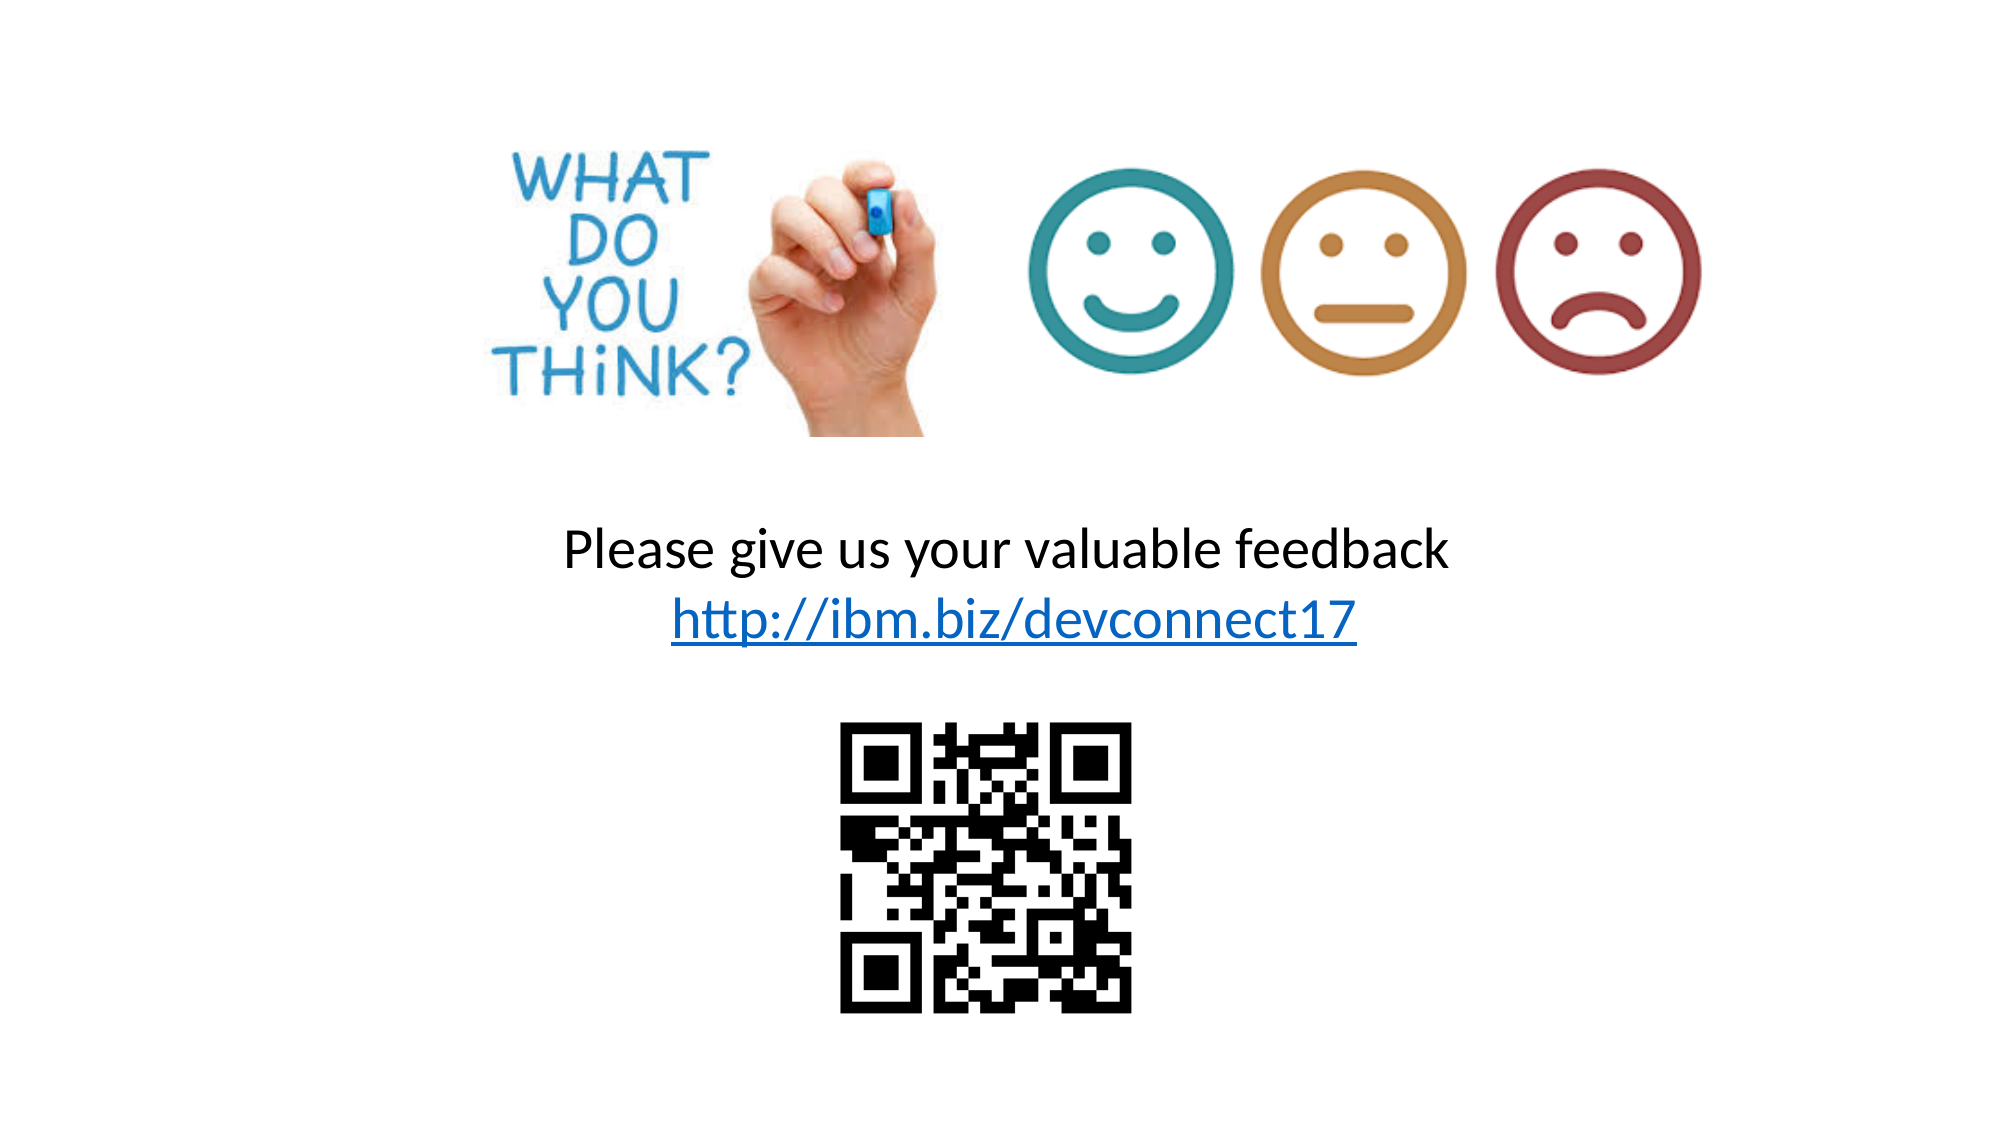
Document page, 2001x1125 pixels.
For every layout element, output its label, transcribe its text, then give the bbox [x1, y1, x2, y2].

text_box Please give us your valuable feedback http://ibm.biz/devconnect17 [285, 502, 1743, 658]
picture [468, 108, 963, 437]
picture [1013, 149, 1715, 396]
picture [794, 676, 1178, 1060]
